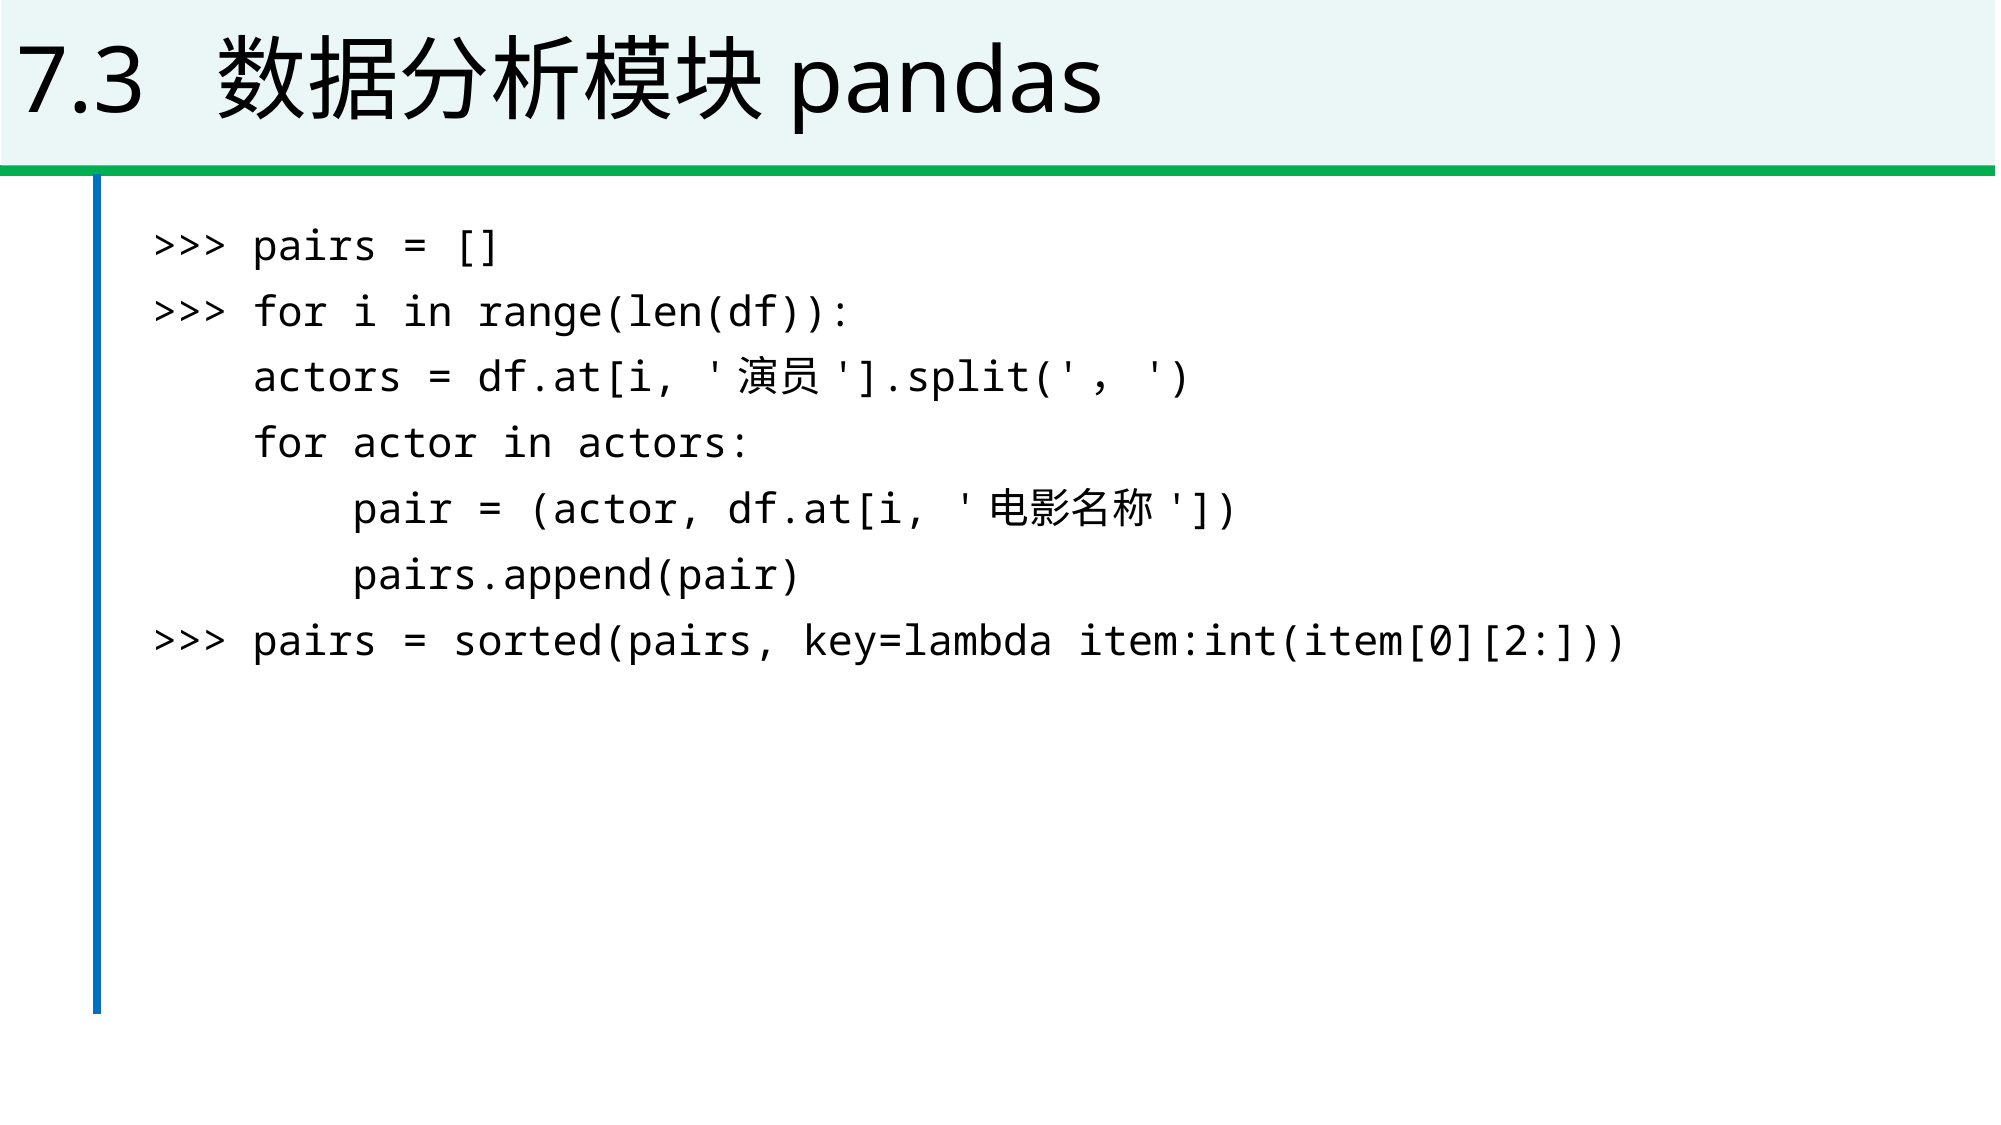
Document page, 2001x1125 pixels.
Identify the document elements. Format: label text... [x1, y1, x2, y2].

list >>> pairs = [] >>> for i in range(len(df)): actors = df.at[i, '演员'].split('，') for actor in actors: pair = (actor, df.at[i, '电影名称']) pairs.append(pair) >>> pairs = sorted(pairs, key=lambda item:int(item[0][2:])) [137, 216, 1863, 978]
title 7.3 数据分析模块pandas [1, 0, 1995, 166]
